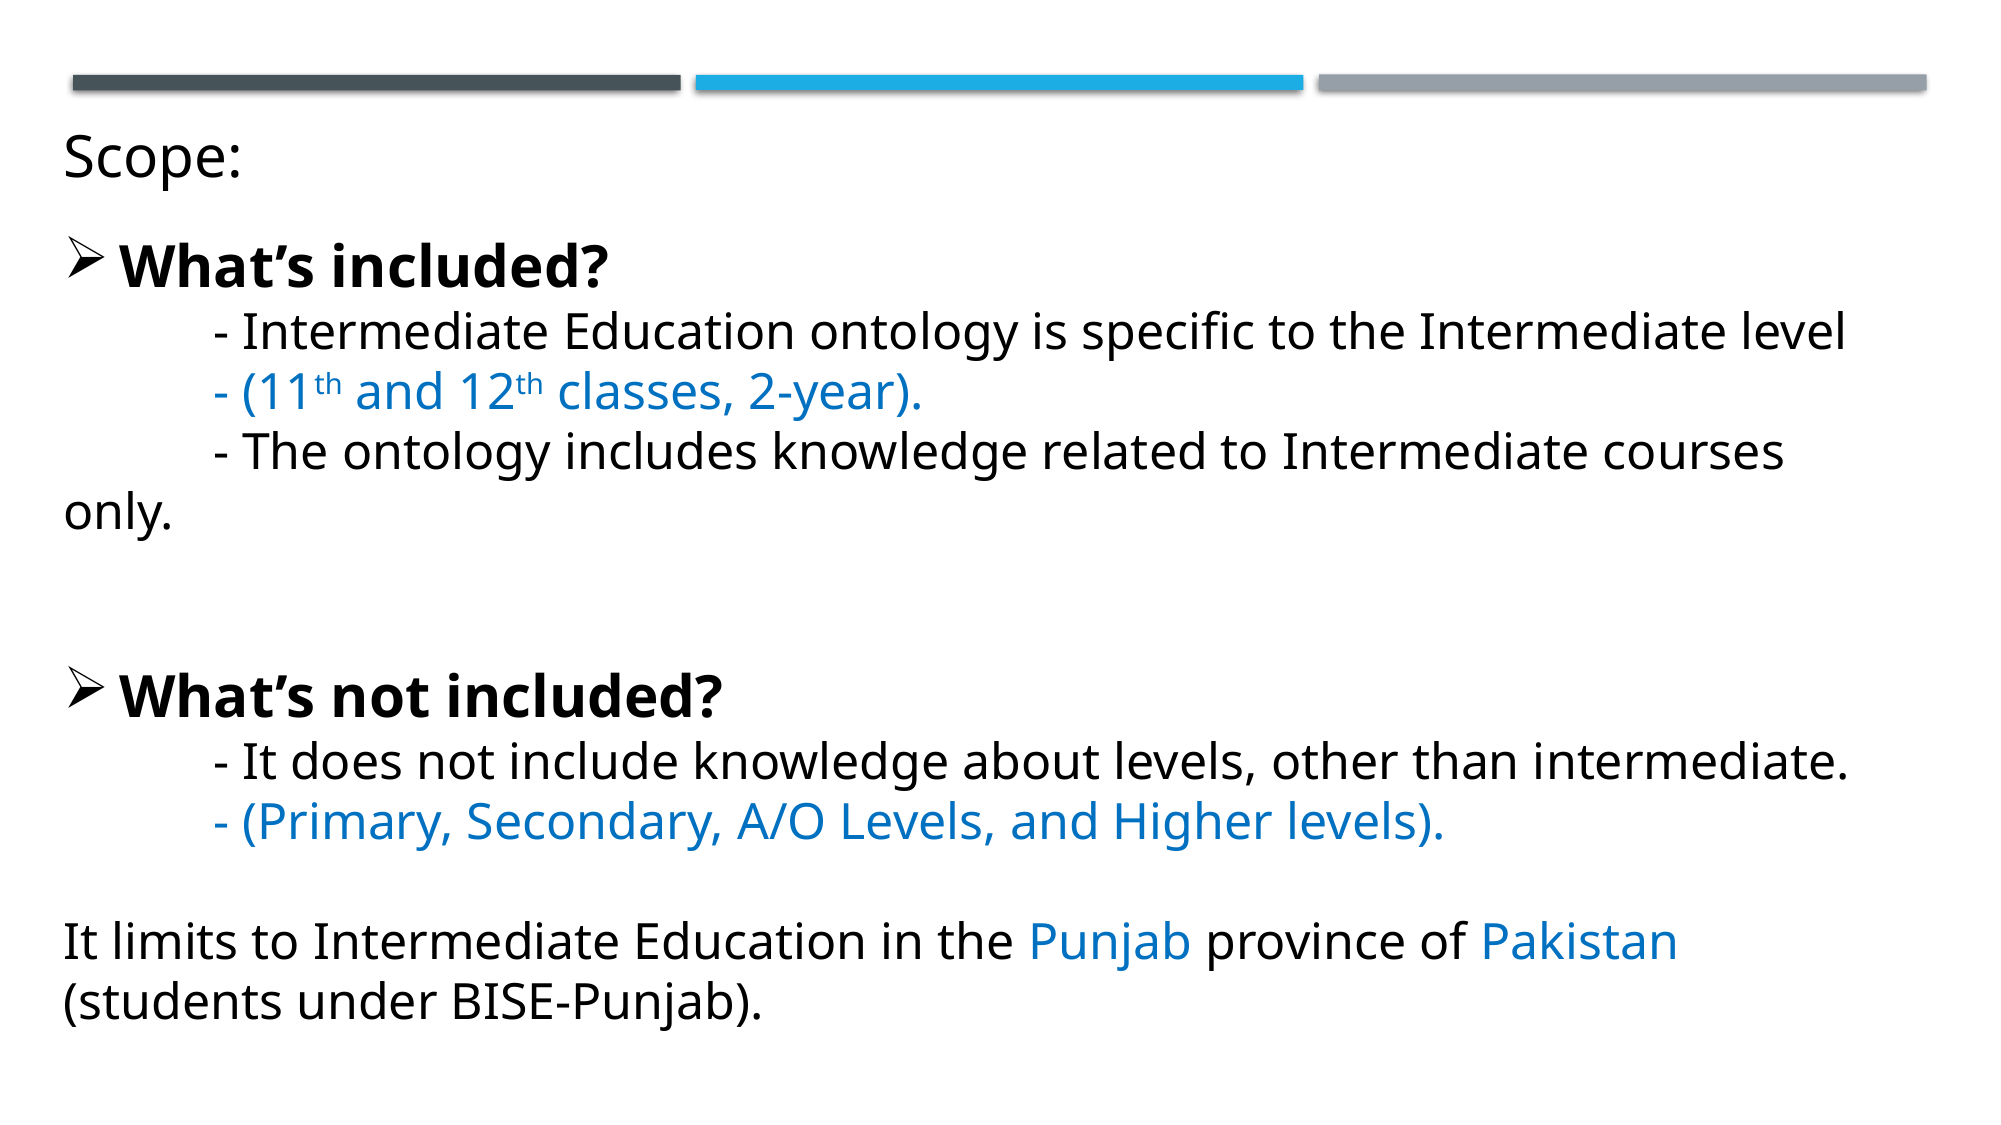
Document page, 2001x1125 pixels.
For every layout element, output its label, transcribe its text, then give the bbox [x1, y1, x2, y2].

text_box Scope: What’s included? - Intermediate Education ontology is specific to the Intermediate level - (11th and 12th classes, 2-year). - The ontology includes knowledge related to Intermediate courses only. What’s not included? - It does not include knowledge about levels, other than intermediate. - (Primary, Secondary, A/O Levels, and Higher levels). It limits to Intermediate Education in the Punjab province of Pakistan (students under BISE-Punjab). [48, 111, 1874, 1037]
